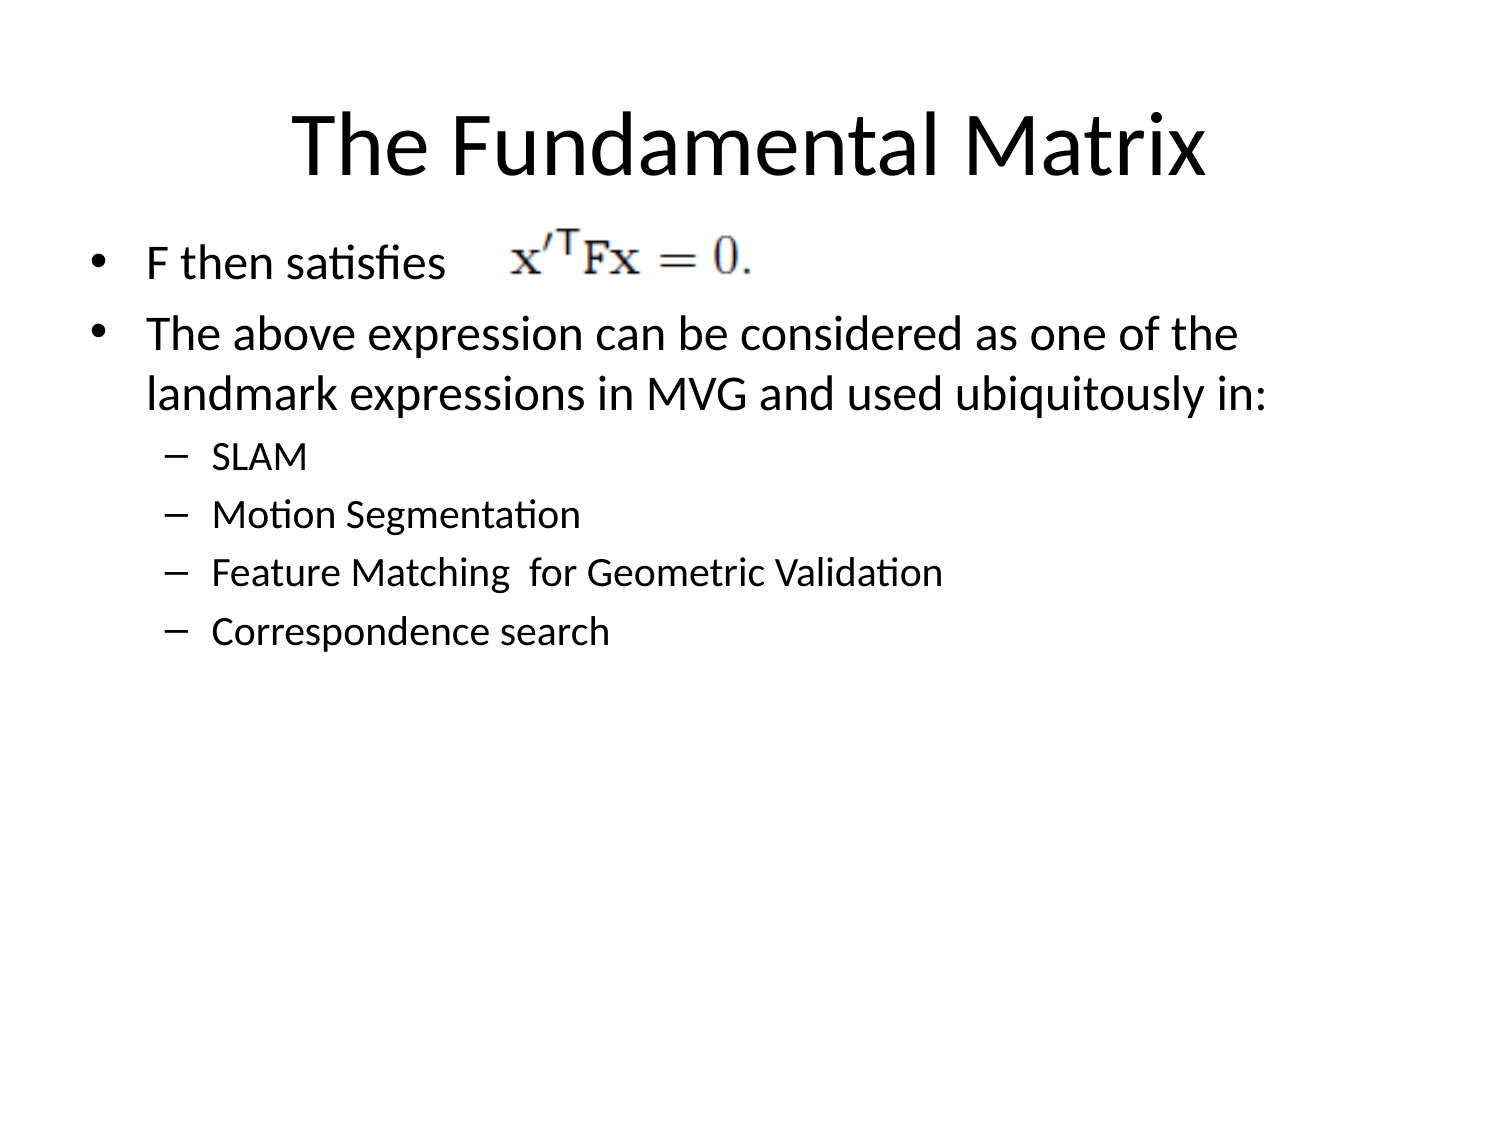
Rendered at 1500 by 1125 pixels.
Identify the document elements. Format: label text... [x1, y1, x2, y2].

picture [466, 208, 795, 310]
list F then satisfies The above expression can be considered as one of the landmark expressions in MVG and used ubiquitously in: SLAM Motion Segmentation Feature Matching for Geometric Validation Correspondence search [75, 222, 1425, 1005]
title The Fundamental Matrix [75, 45, 1425, 222]
